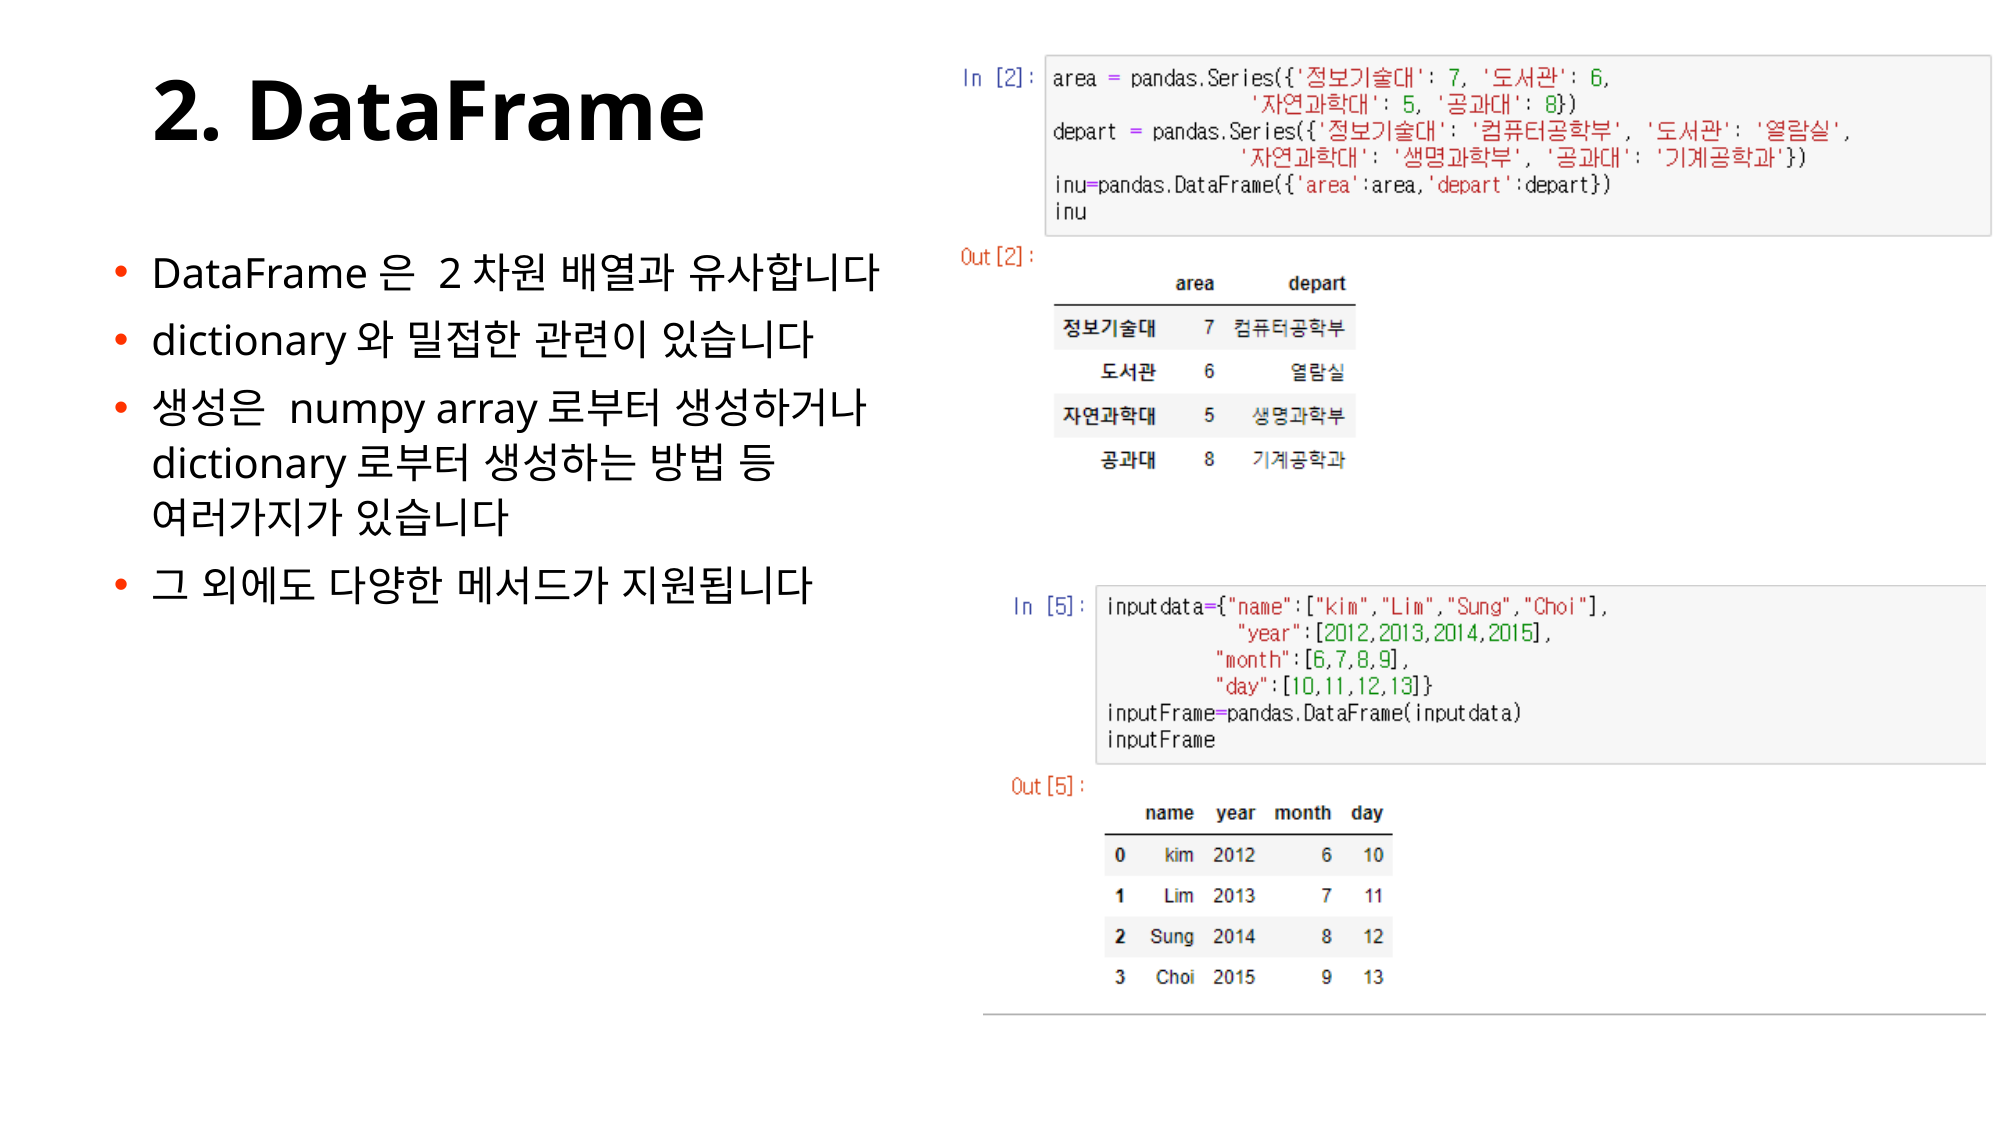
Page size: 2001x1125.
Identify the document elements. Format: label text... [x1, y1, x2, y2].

title 2. DataFrame [137, 18, 1863, 195]
picture [934, 44, 2000, 499]
list DataFrame은 2차원 배열과 유사합니다 dictionary와 밀접한 관련이 있습니다 생성은 numpy array로부터 생성하거나 dictionary로부터 생성하는 방법 등 여러가지가 있습니다 그 외에도 다양한 메서드가 지원됩니다 [98, 233, 959, 666]
picture [983, 585, 1986, 1017]
